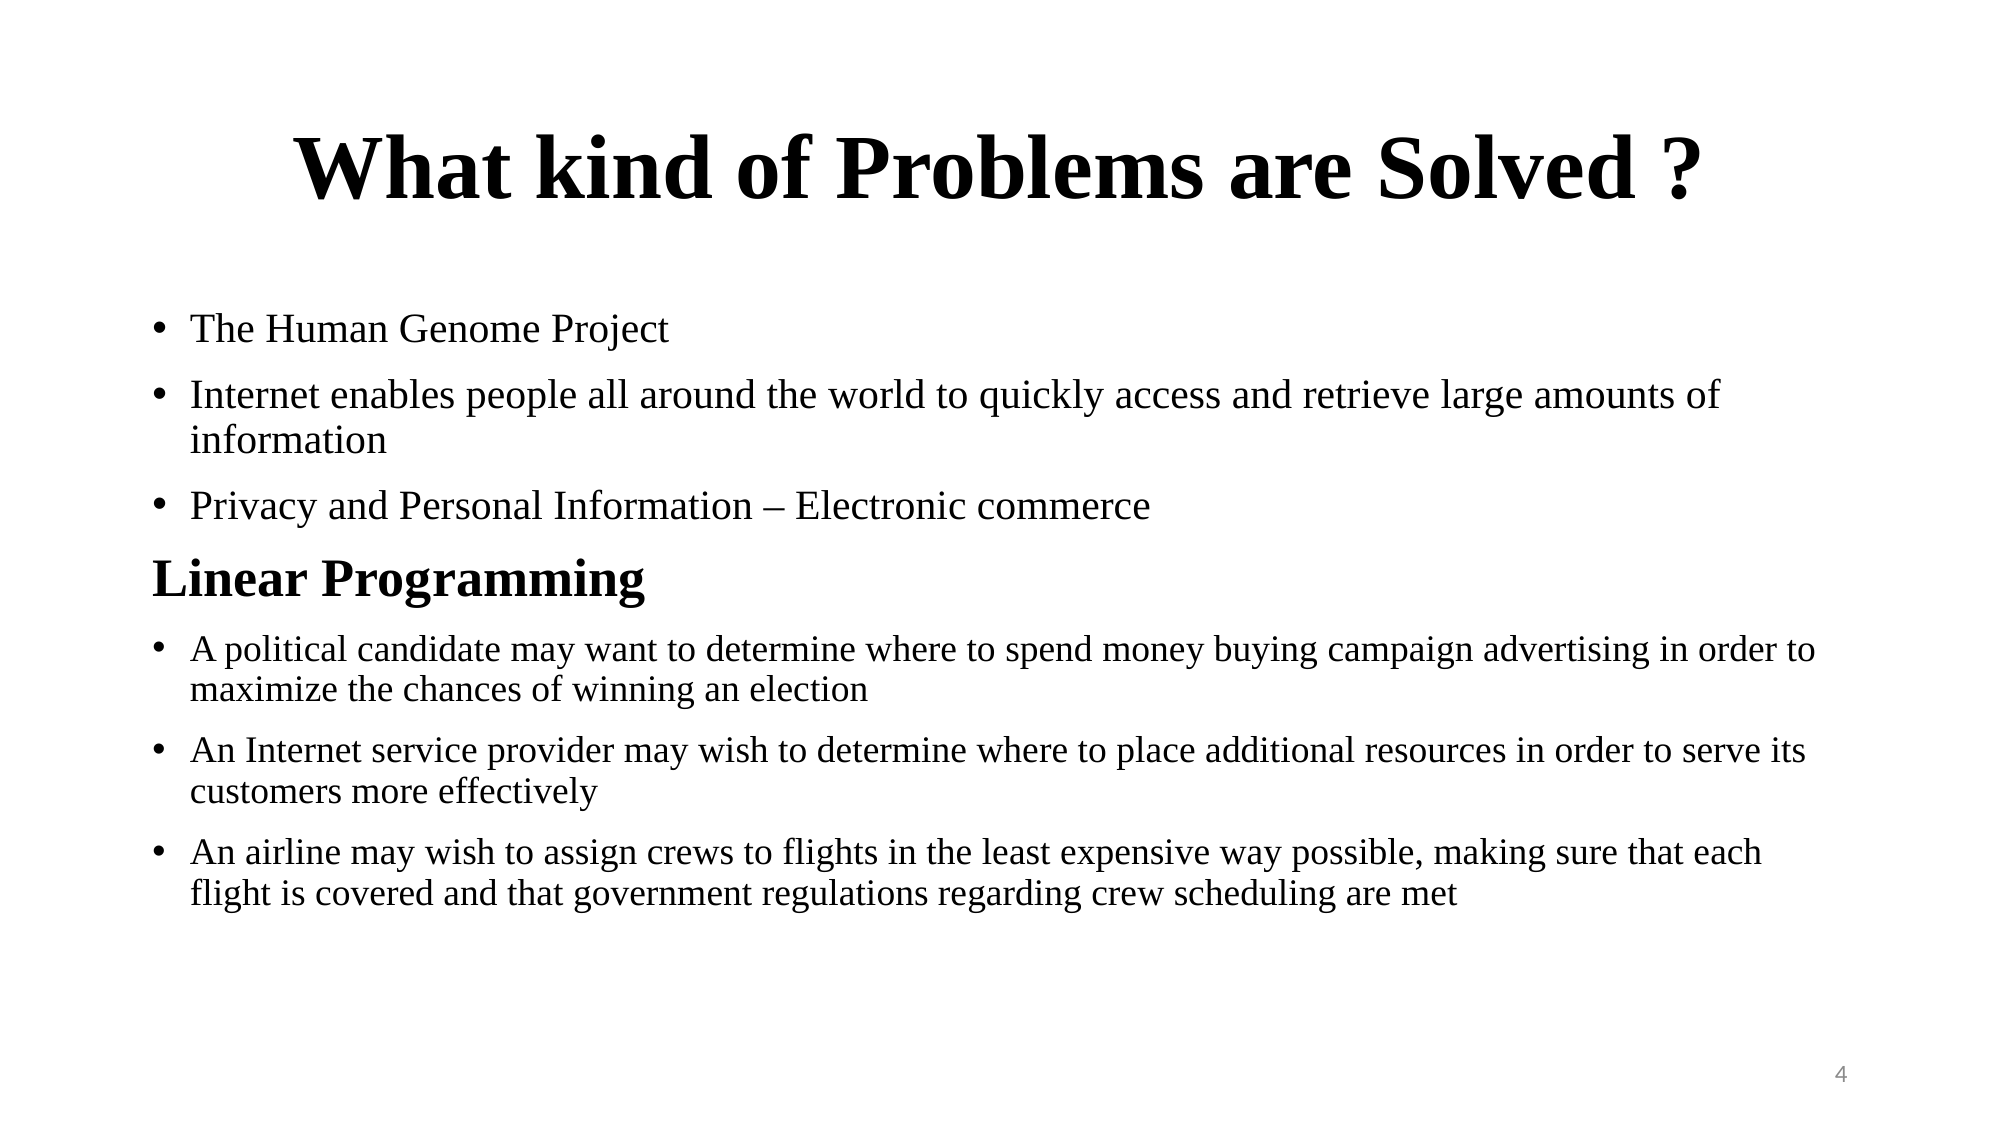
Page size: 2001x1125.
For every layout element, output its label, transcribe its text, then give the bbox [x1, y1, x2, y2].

slide_number 4 [1412, 1042, 1863, 1103]
list The Human Genome Project Internet enables people all around the world to quickly access and retrieve large amounts of information Privacy and Personal Information – Electronic commerce Linear Programming A political candidate may want to determine where to spend money buying campaign advertising in order to maximize the chances of winning an election An Internet service provider may wish to determine where to place additional resources in order to serve its customers more effectively An airline may wish to assign crews to flights in the least expensive way possible, making sure that each flight is covered and that government regulations regarding crew scheduling are met [137, 299, 1863, 1014]
title What kind of Problems are Solved ? [137, 59, 1863, 278]
